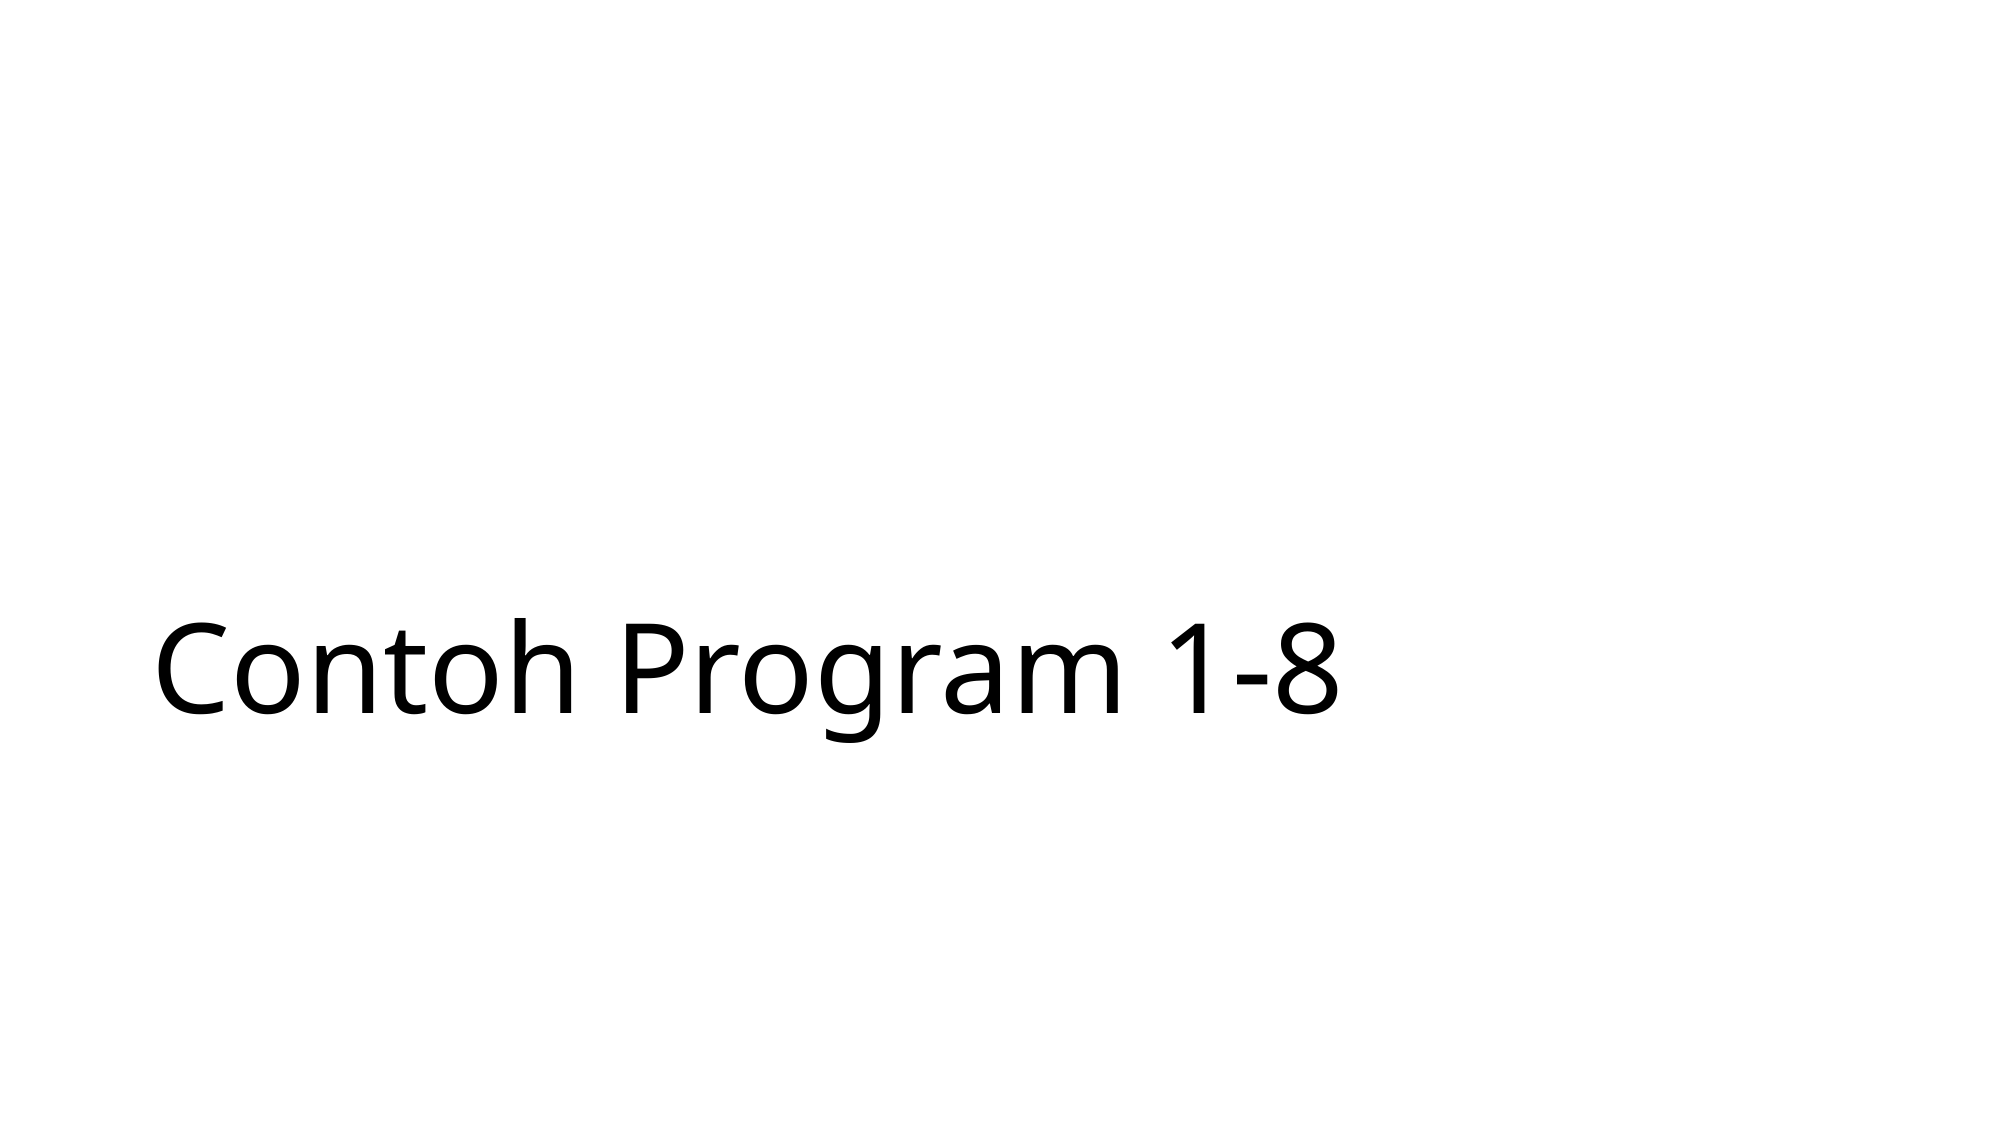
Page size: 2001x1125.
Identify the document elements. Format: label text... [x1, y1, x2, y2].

title Contoh Program 1-8 [136, 280, 1862, 749]
